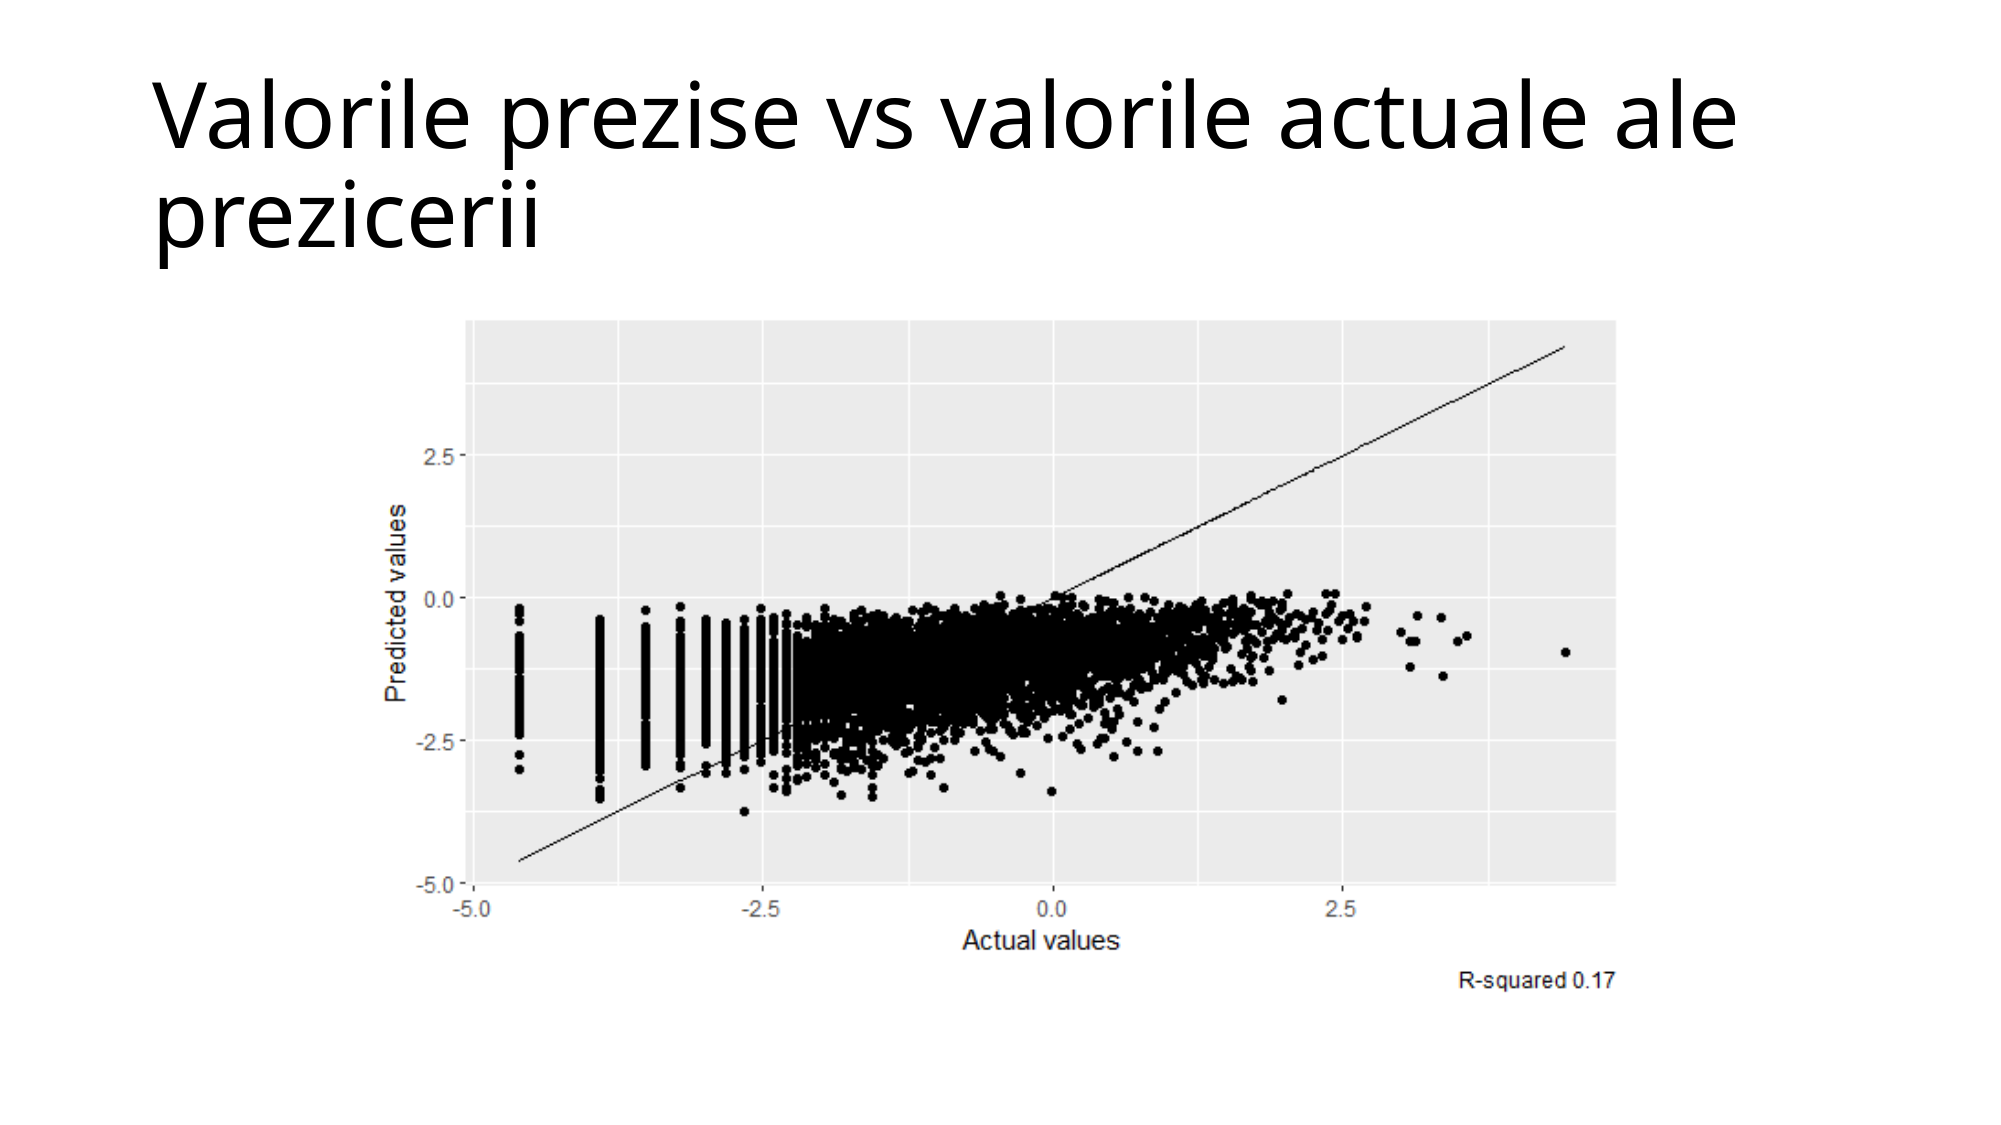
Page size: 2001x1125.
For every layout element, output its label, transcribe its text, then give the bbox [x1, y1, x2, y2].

title Valorile prezise vs valorile actuale ale prezicerii [137, 59, 1863, 278]
picture [369, 308, 1631, 1005]
